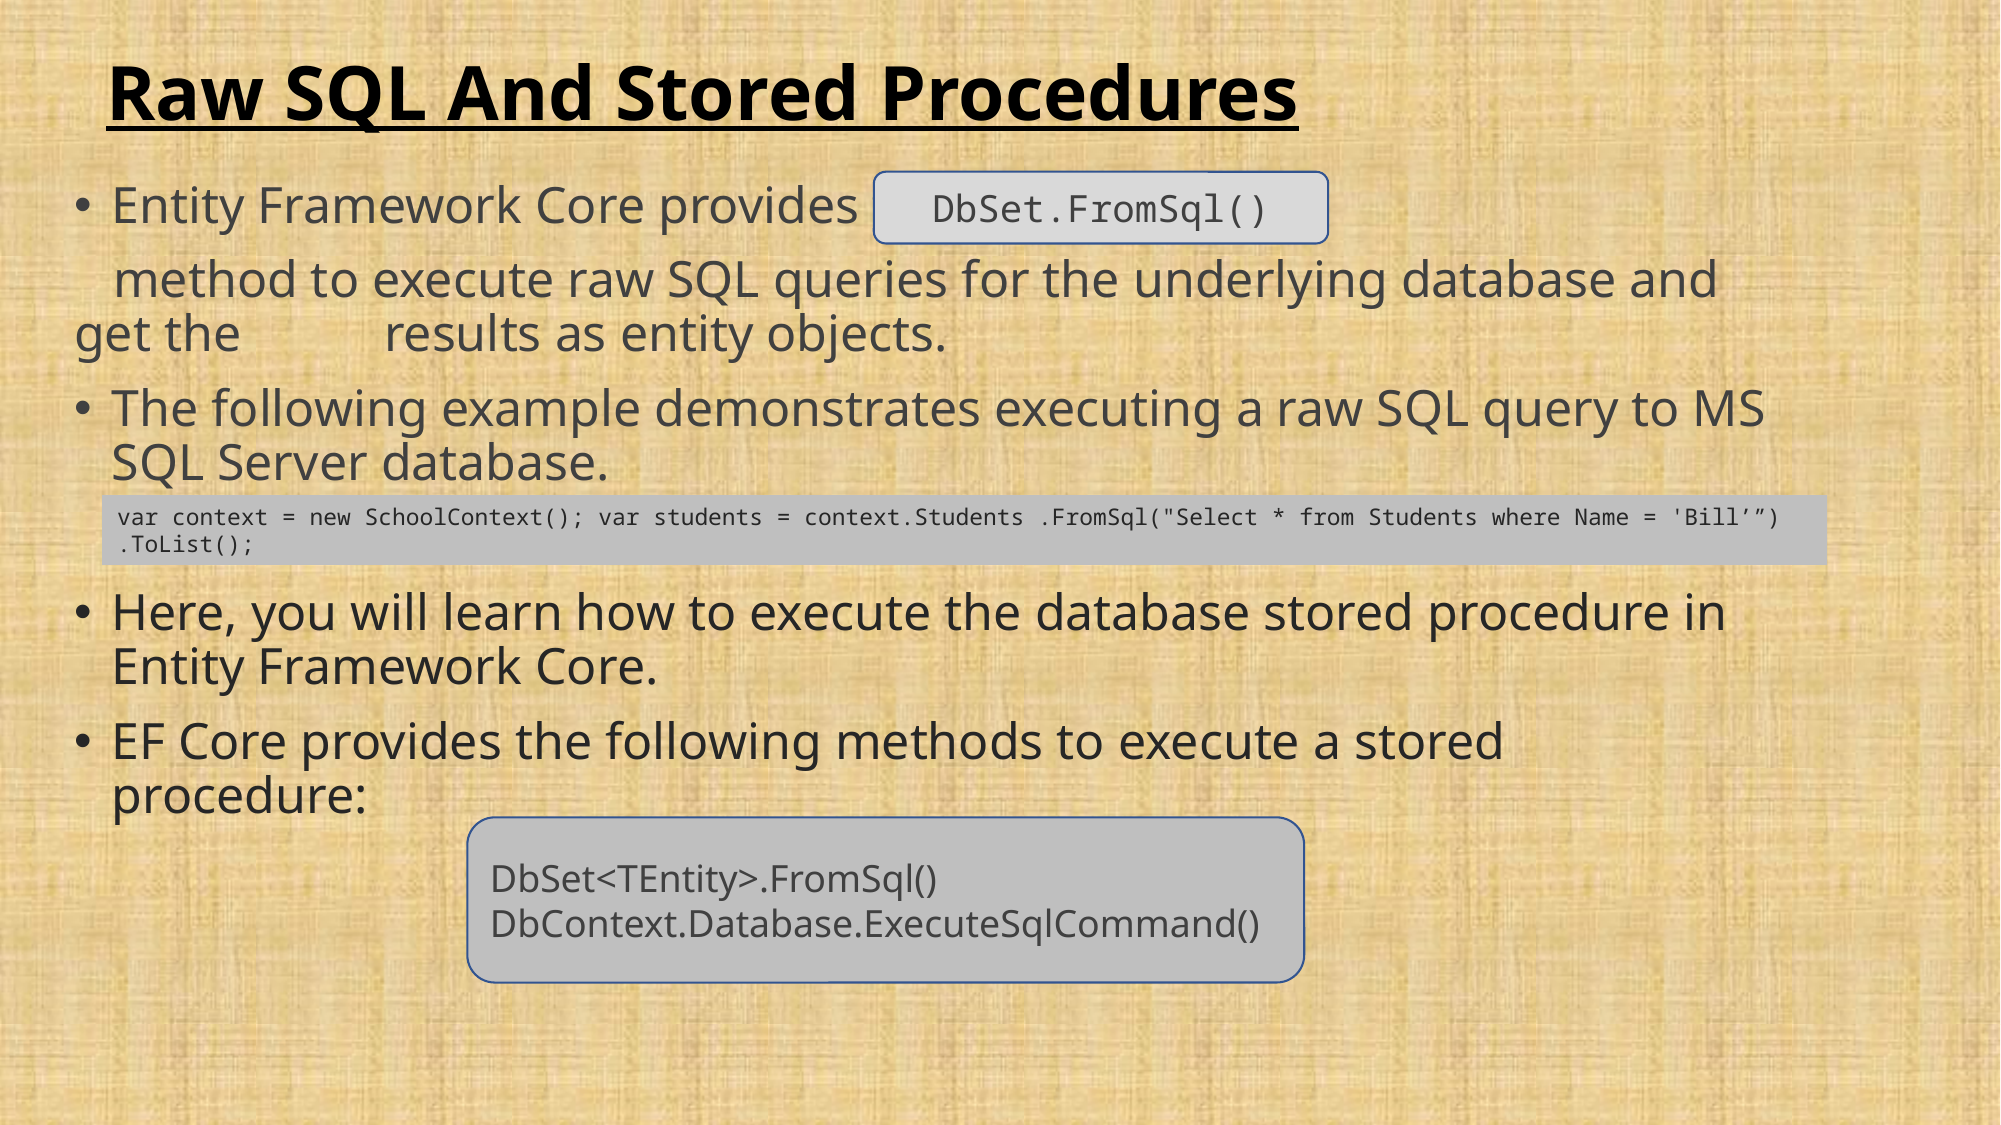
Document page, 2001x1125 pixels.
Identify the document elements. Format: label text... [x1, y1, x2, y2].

text_box var context = new SchoolContext(); var students = context.Students .FromSql("Select * from Students where Name = 'Bill’”) .ToList(); [102, 495, 1828, 565]
title Raw SQL And Stored Procedures [0, 20, 1863, 172]
text_box DbSet<TEntity>.FromSql() DbContext.Database.ExecuteSqlCommand() [466, 816, 1306, 984]
list Entity Framework Core provides the method to execute raw SQL queries for the underlying database and get the results as entity objects. The following example demonstrates executing a raw SQL query to MS SQL Server database. Here, you will learn how to execute the database stored procedure in Entity Framework Core. EF Core provides the following methods to execute a stored procedure: [59, 172, 1785, 1088]
picture [0, 0, 2001, 1125]
text_box DbSet.FromSql() [872, 170, 1330, 245]
